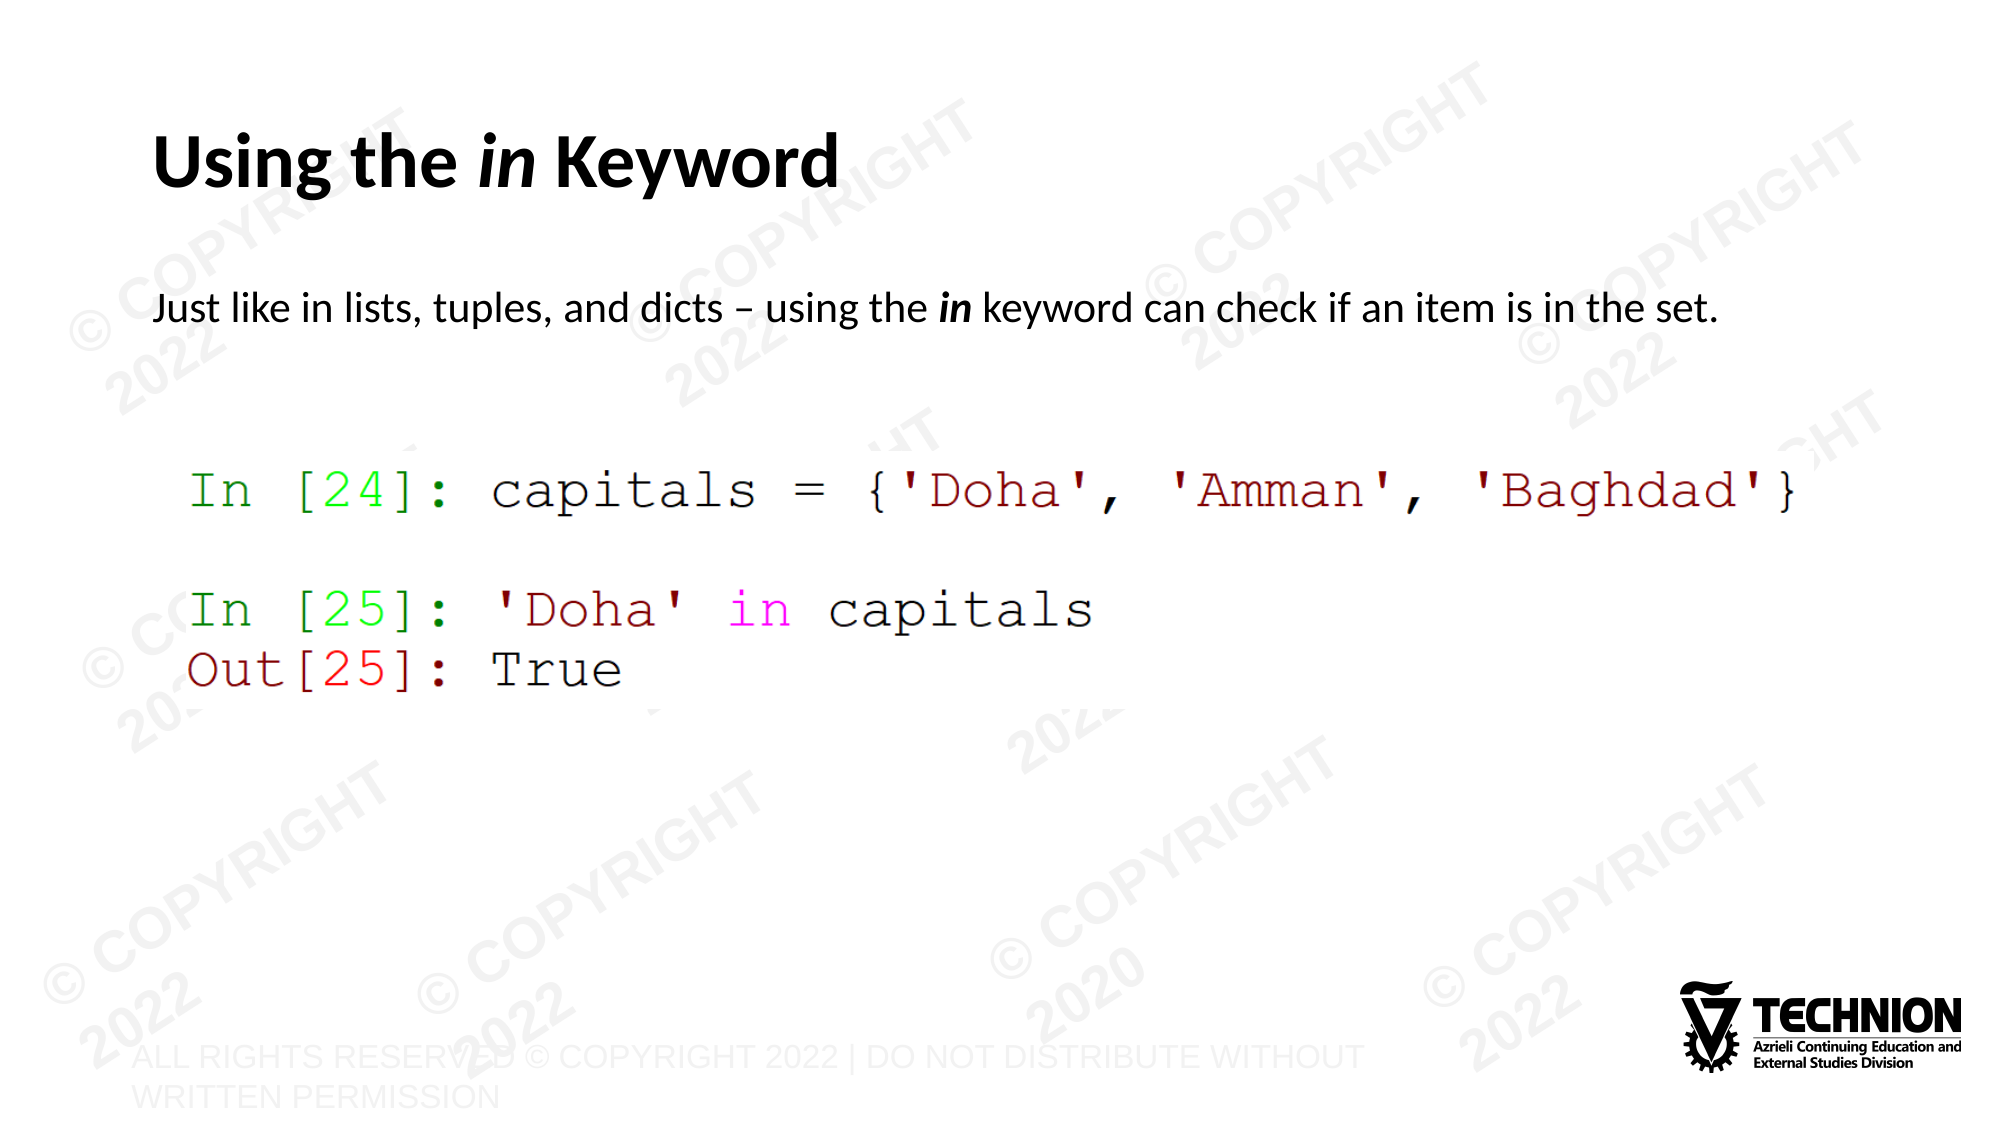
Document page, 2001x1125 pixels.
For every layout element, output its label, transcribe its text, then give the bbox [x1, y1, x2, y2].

list Just like in lists, tuples, and dicts – using the in keyword can check if an item is in the set. [137, 277, 1863, 930]
title Using the in Keyword [137, 94, 1863, 229]
picture [186, 451, 1814, 709]
